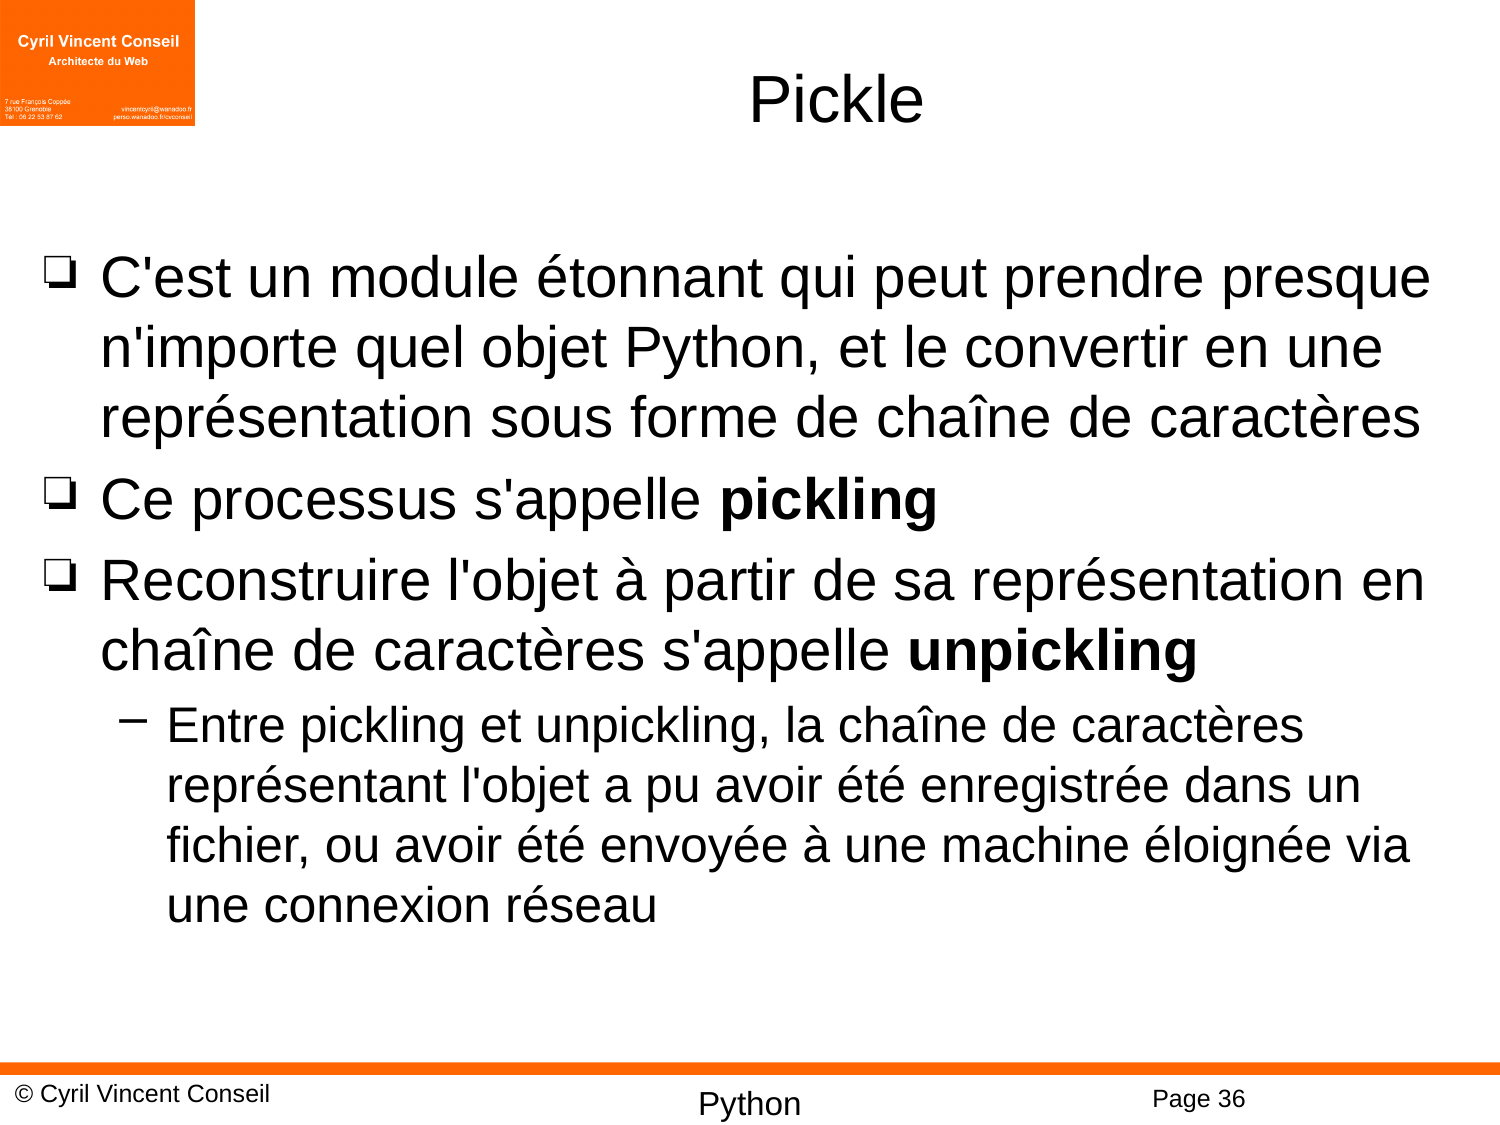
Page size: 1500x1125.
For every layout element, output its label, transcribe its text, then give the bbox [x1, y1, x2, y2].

list C'est un module étonnant qui peut prendre presque n'importe quel objet Python, et le convertir en une représentation sous forme de chaîne de caractères Ce processus s'appelle pickling Reconstruire l'objet à partir de sa représentation en chaîne de caractères s'appelle unpickling Entre pickling et unpickling, la chaîne de caractères représentant l'objet a pu avoir été enregistrée dans un fichier, ou avoir été envoyée à une machine éloignée via une connexion réseau [29, 231, 1468, 1059]
title Pickle [194, 2, 1480, 190]
picture [0, 0, 195, 126]
